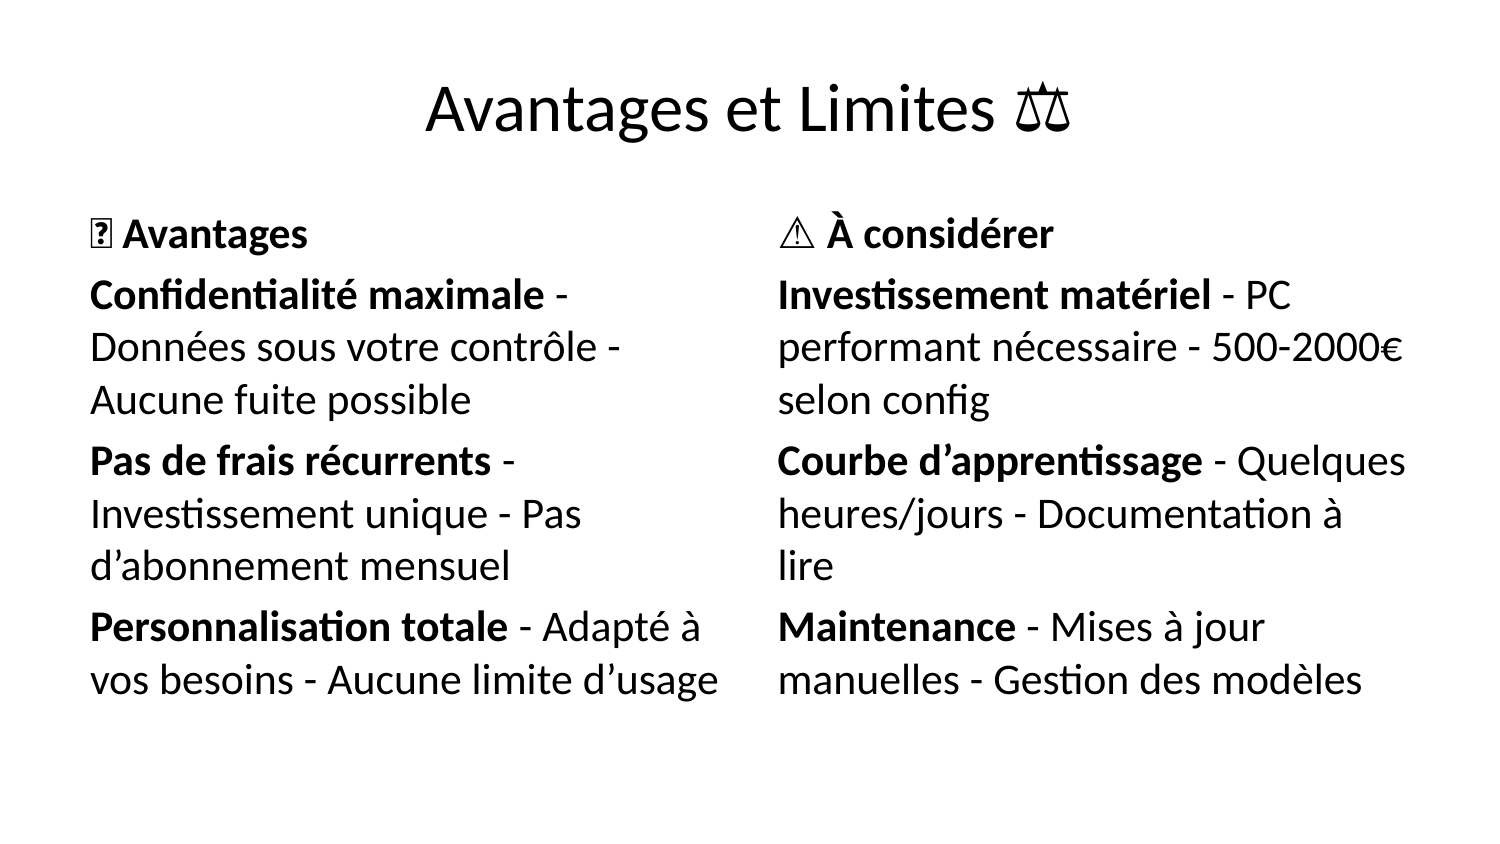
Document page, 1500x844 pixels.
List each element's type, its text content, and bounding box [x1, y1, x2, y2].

title Avantages et Limites ⚖️ [75, 33, 1425, 175]
list ✅ Avantages Confidentialité maximale - Données sous votre contrôle - Aucune fuite possible Pas de frais récurrents - Investissement unique - Pas d’abonnement mensuel Personnalisation totale - Adapté à vos besoins - Aucune limite d’usage [75, 196, 738, 754]
list ⚠️ À considérer Investissement matériel - PC performant nécessaire - 500-2000€ selon config Courbe d’apprentissage - Quelques heures/jours - Documentation à lire Maintenance - Mises à jour manuelles - Gestion des modèles [762, 196, 1425, 754]
